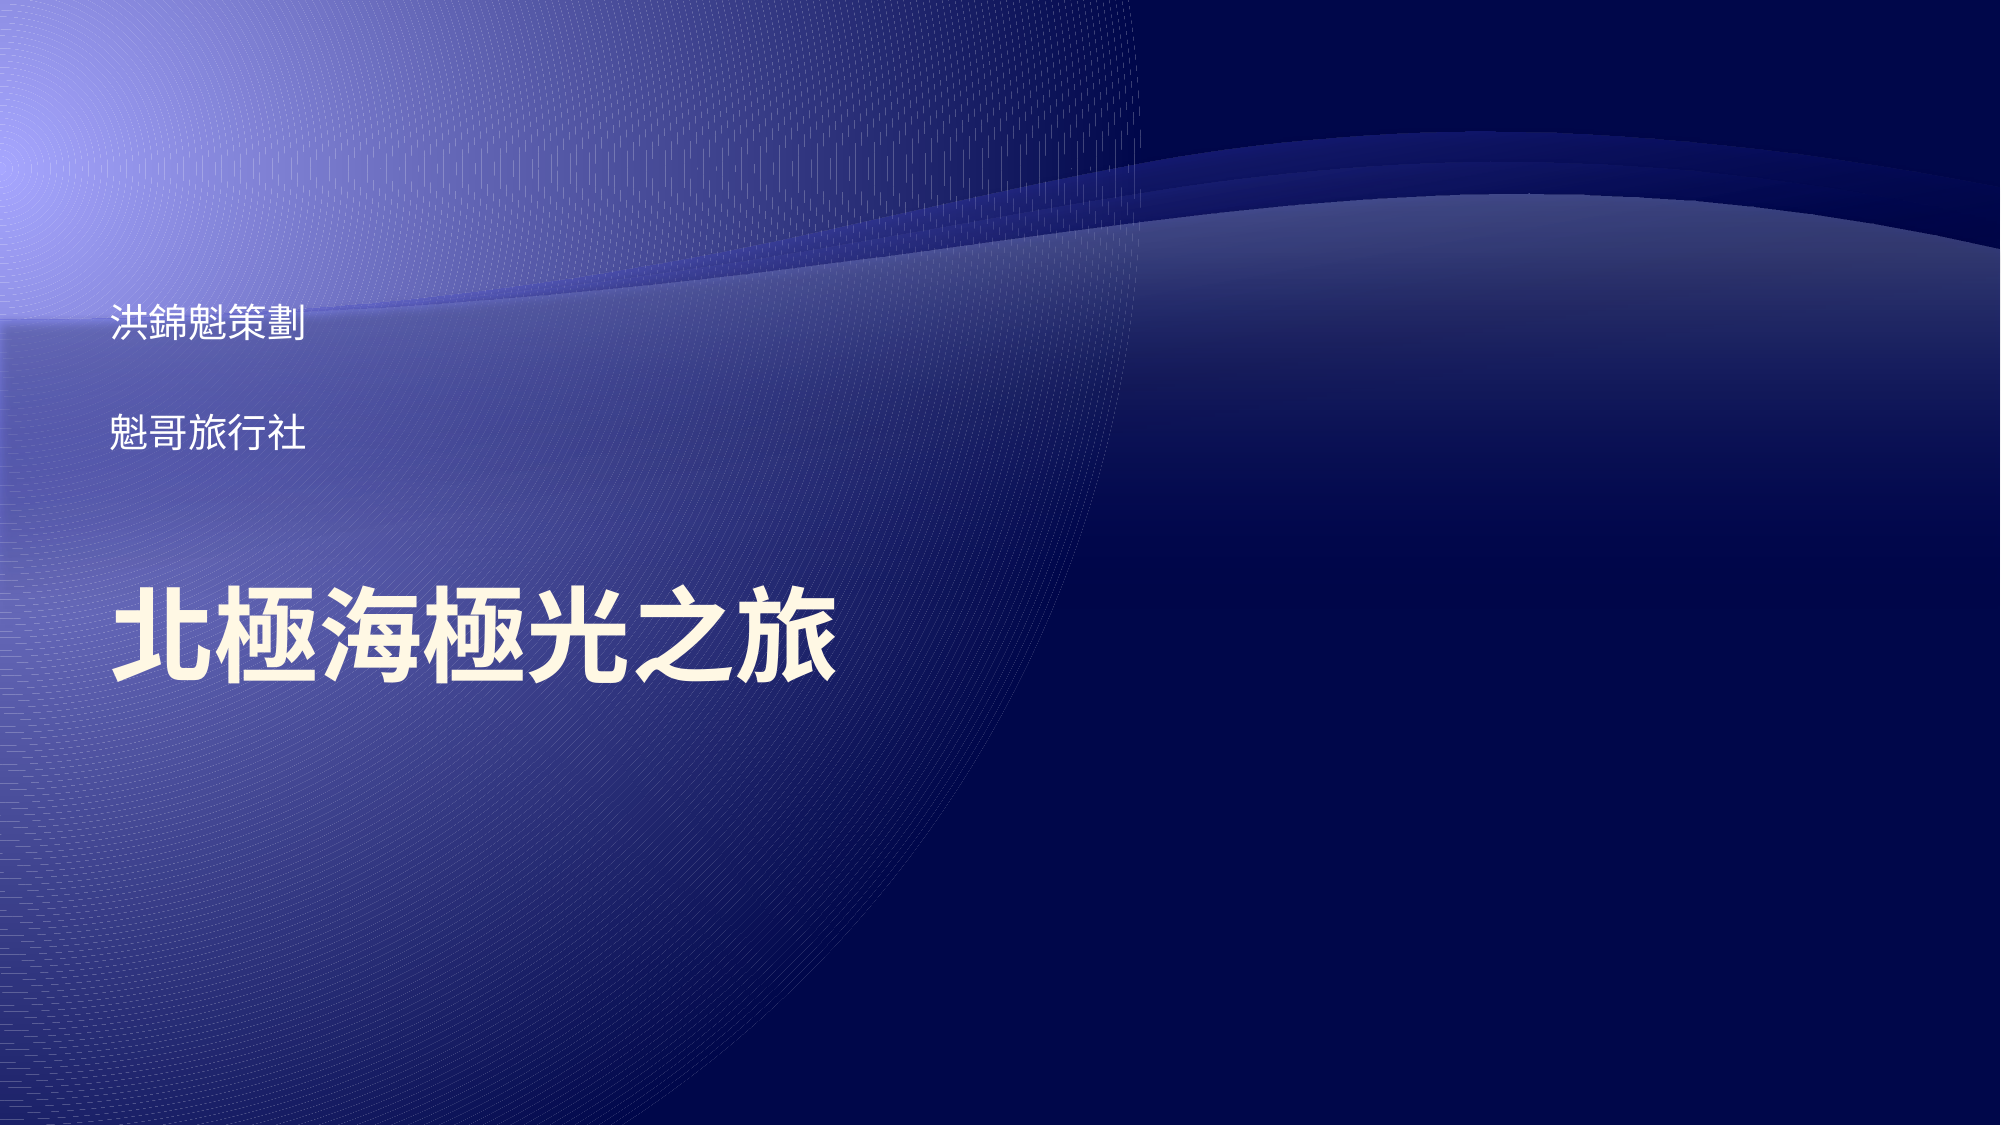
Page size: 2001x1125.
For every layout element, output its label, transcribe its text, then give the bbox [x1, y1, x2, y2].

subtitle 洪錦魁策劃 魁哥旅行社 [109, 255, 1226, 456]
title 北極海極光之旅 [110, 455, 1910, 811]
